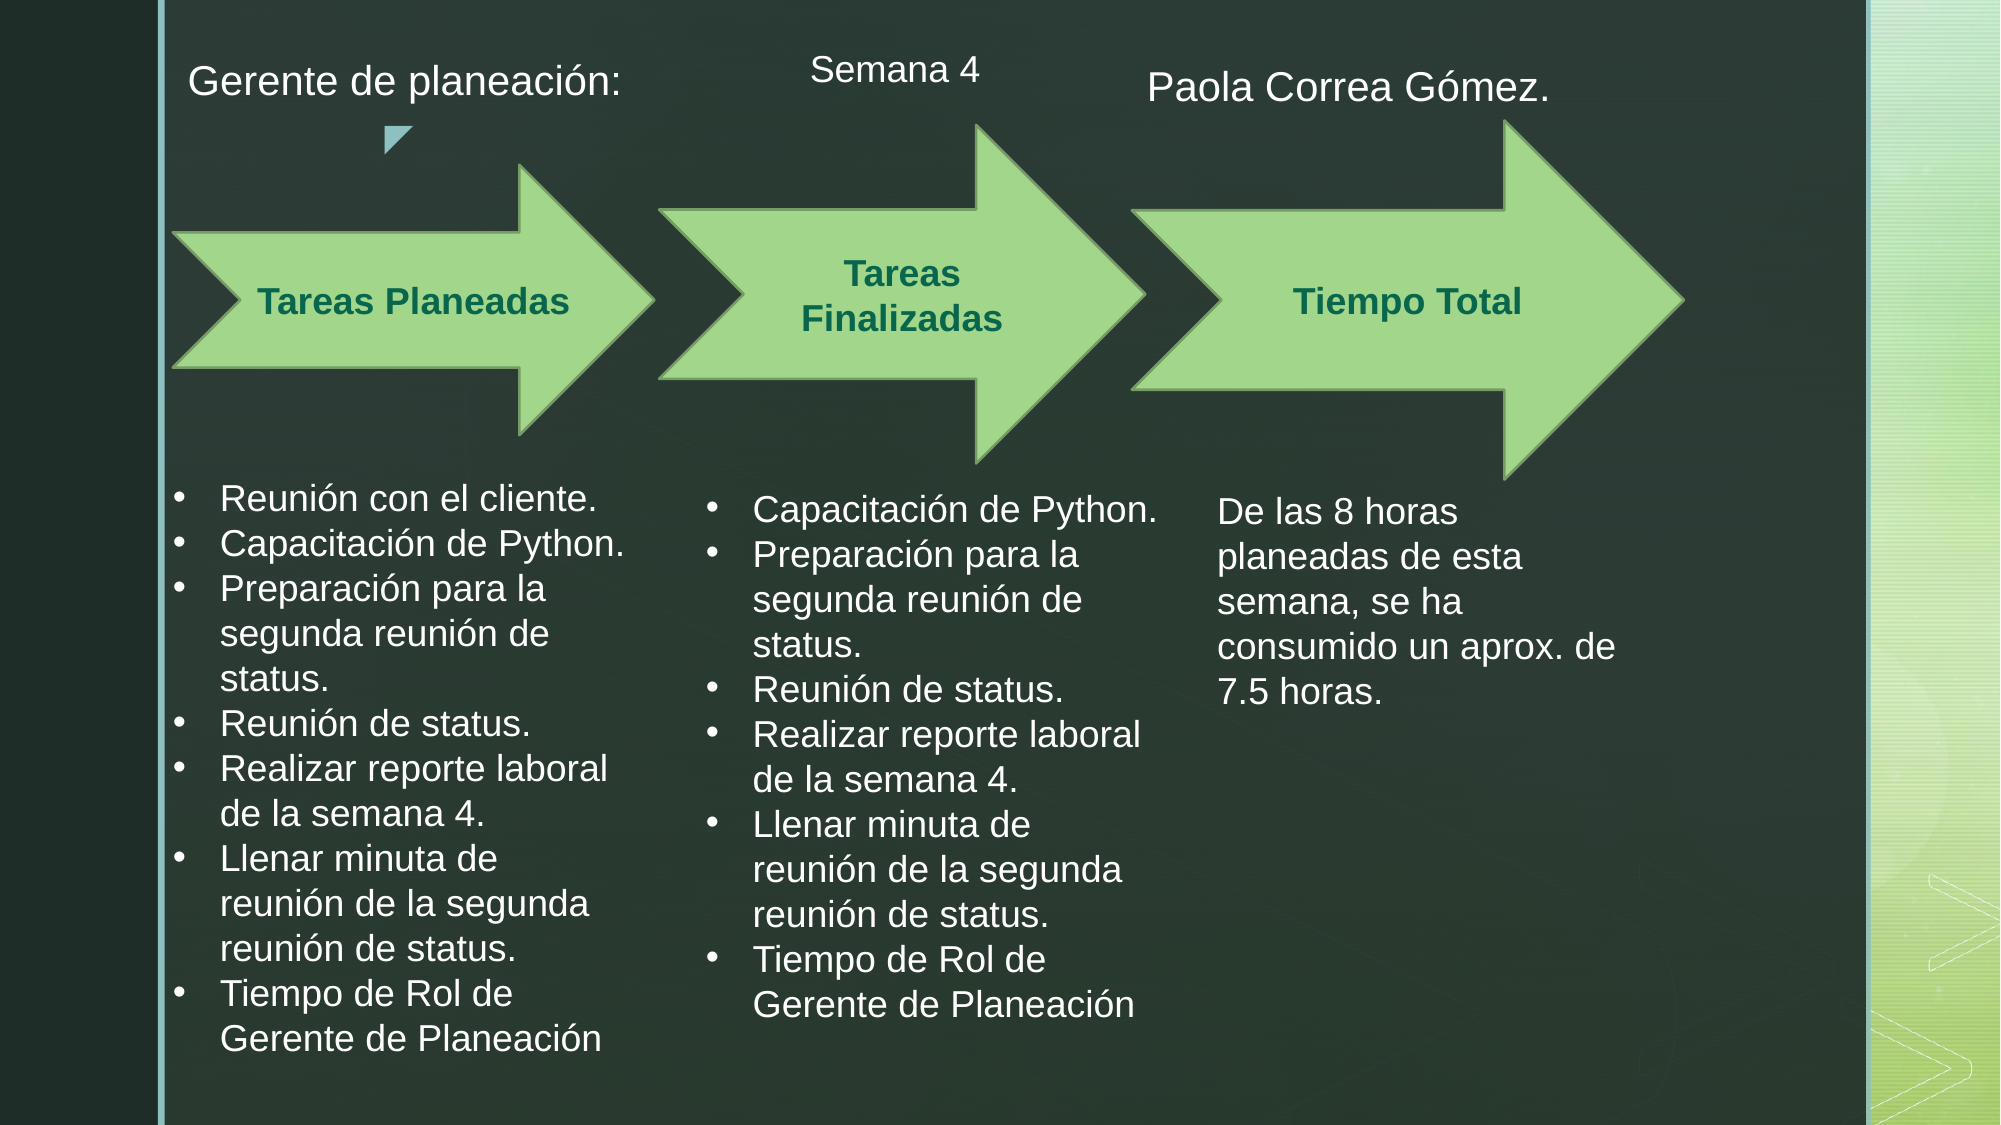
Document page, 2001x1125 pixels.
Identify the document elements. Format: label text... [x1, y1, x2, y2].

text_box Reunión con el cliente. Capacitación de Python. Preparación para la segunda reunión de status. Reunión de status. Realizar reporte laboral de la semana 4. Llenar minuta de reunión de la segunda reunión de status. Tiempo de Rol de Gerente de Planeación [157, 466, 642, 1067]
text_box Semana 4 [794, 37, 1037, 98]
text_box Tareas Finalizadas [659, 124, 1146, 464]
text_box Capacitación de Python. Preparación para la segunda reunión de status. Reunión de status. Realizar reporte laboral de la semana 4. Llenar minuta de reunión de la segunda reunión de status. Tiempo de Rol de Gerente de Planeación [690, 477, 1175, 1032]
text_box Gerente de planeación: [172, 45, 691, 111]
text_box Tareas Planeadas [172, 164, 655, 436]
text_box De las 8 horas planeadas de esta semana, se ha consumido un aprox. de 7.5 horas. [1202, 479, 1650, 765]
text_box Paola Correa Gómez. [1131, 52, 1650, 118]
picture [1871, 0, 2001, 1125]
text_box Tiempo Total [1131, 120, 1685, 479]
